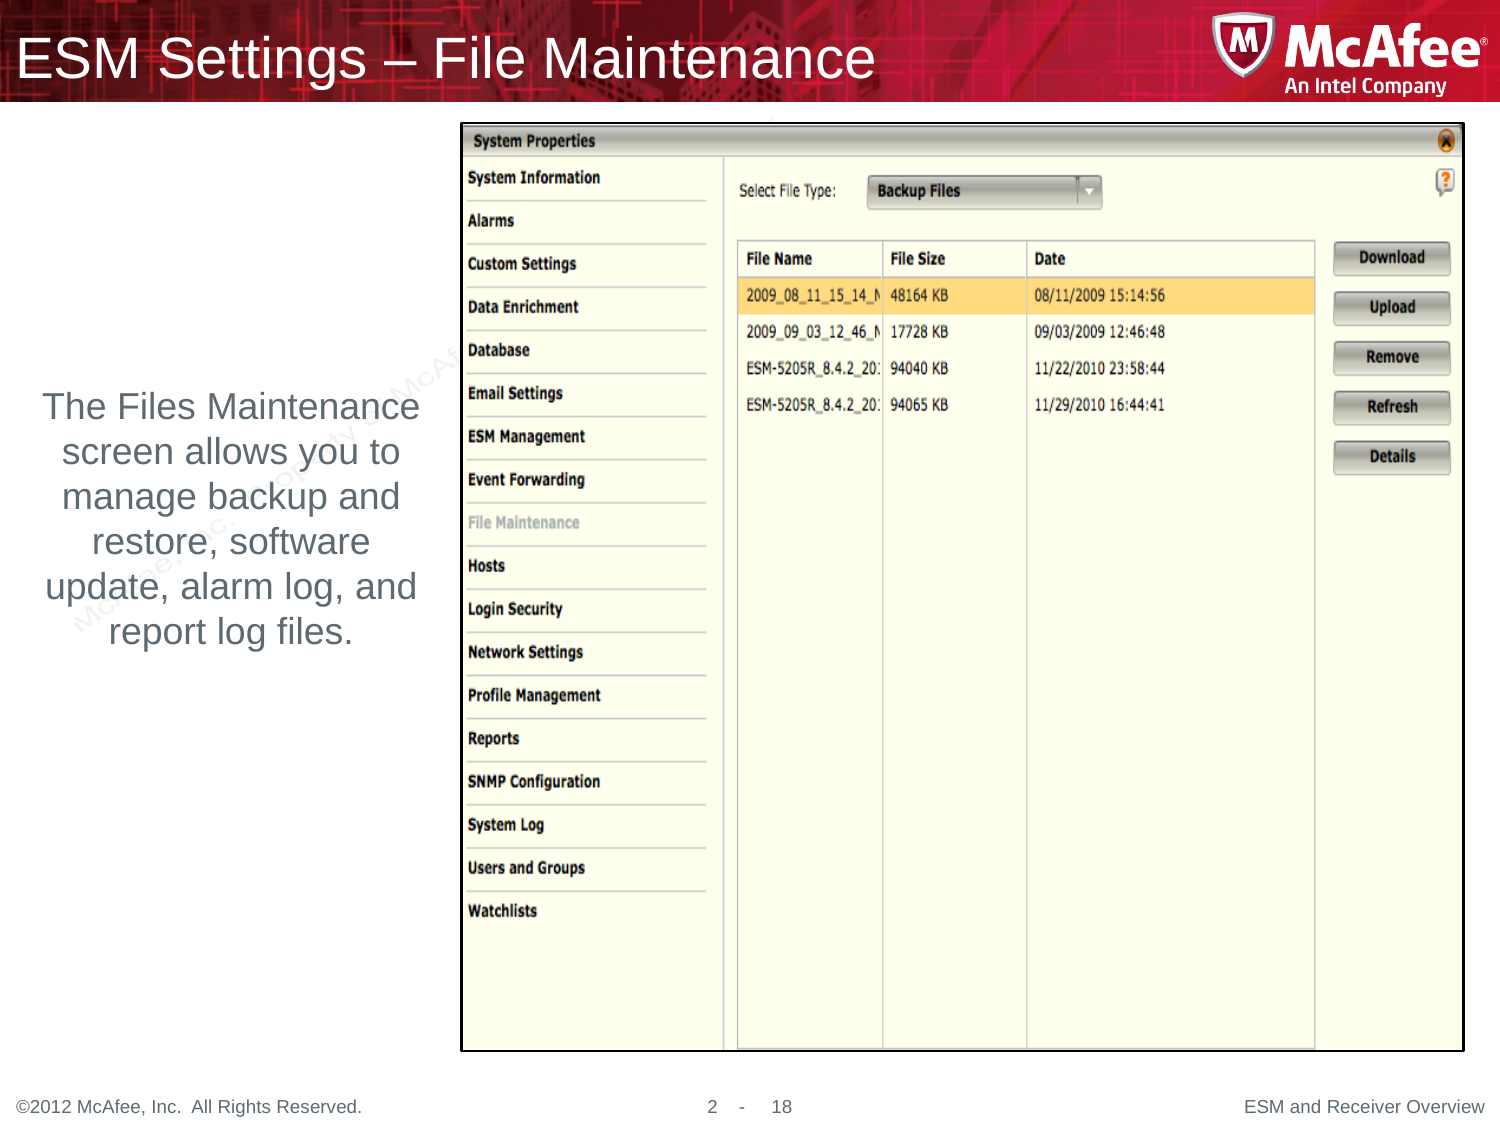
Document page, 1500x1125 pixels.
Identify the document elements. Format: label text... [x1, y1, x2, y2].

picture [462, 123, 1463, 1051]
footer ESM and Receiver Overview [924, 1087, 1500, 1125]
picture [0, 0, 1500, 1050]
title ESM Settings – File Maintenance [0, 0, 1172, 98]
text_box The Files Maintenance screen allows you to manage backup and restore, software update, alarm log, and report log files. [24, 374, 438, 705]
